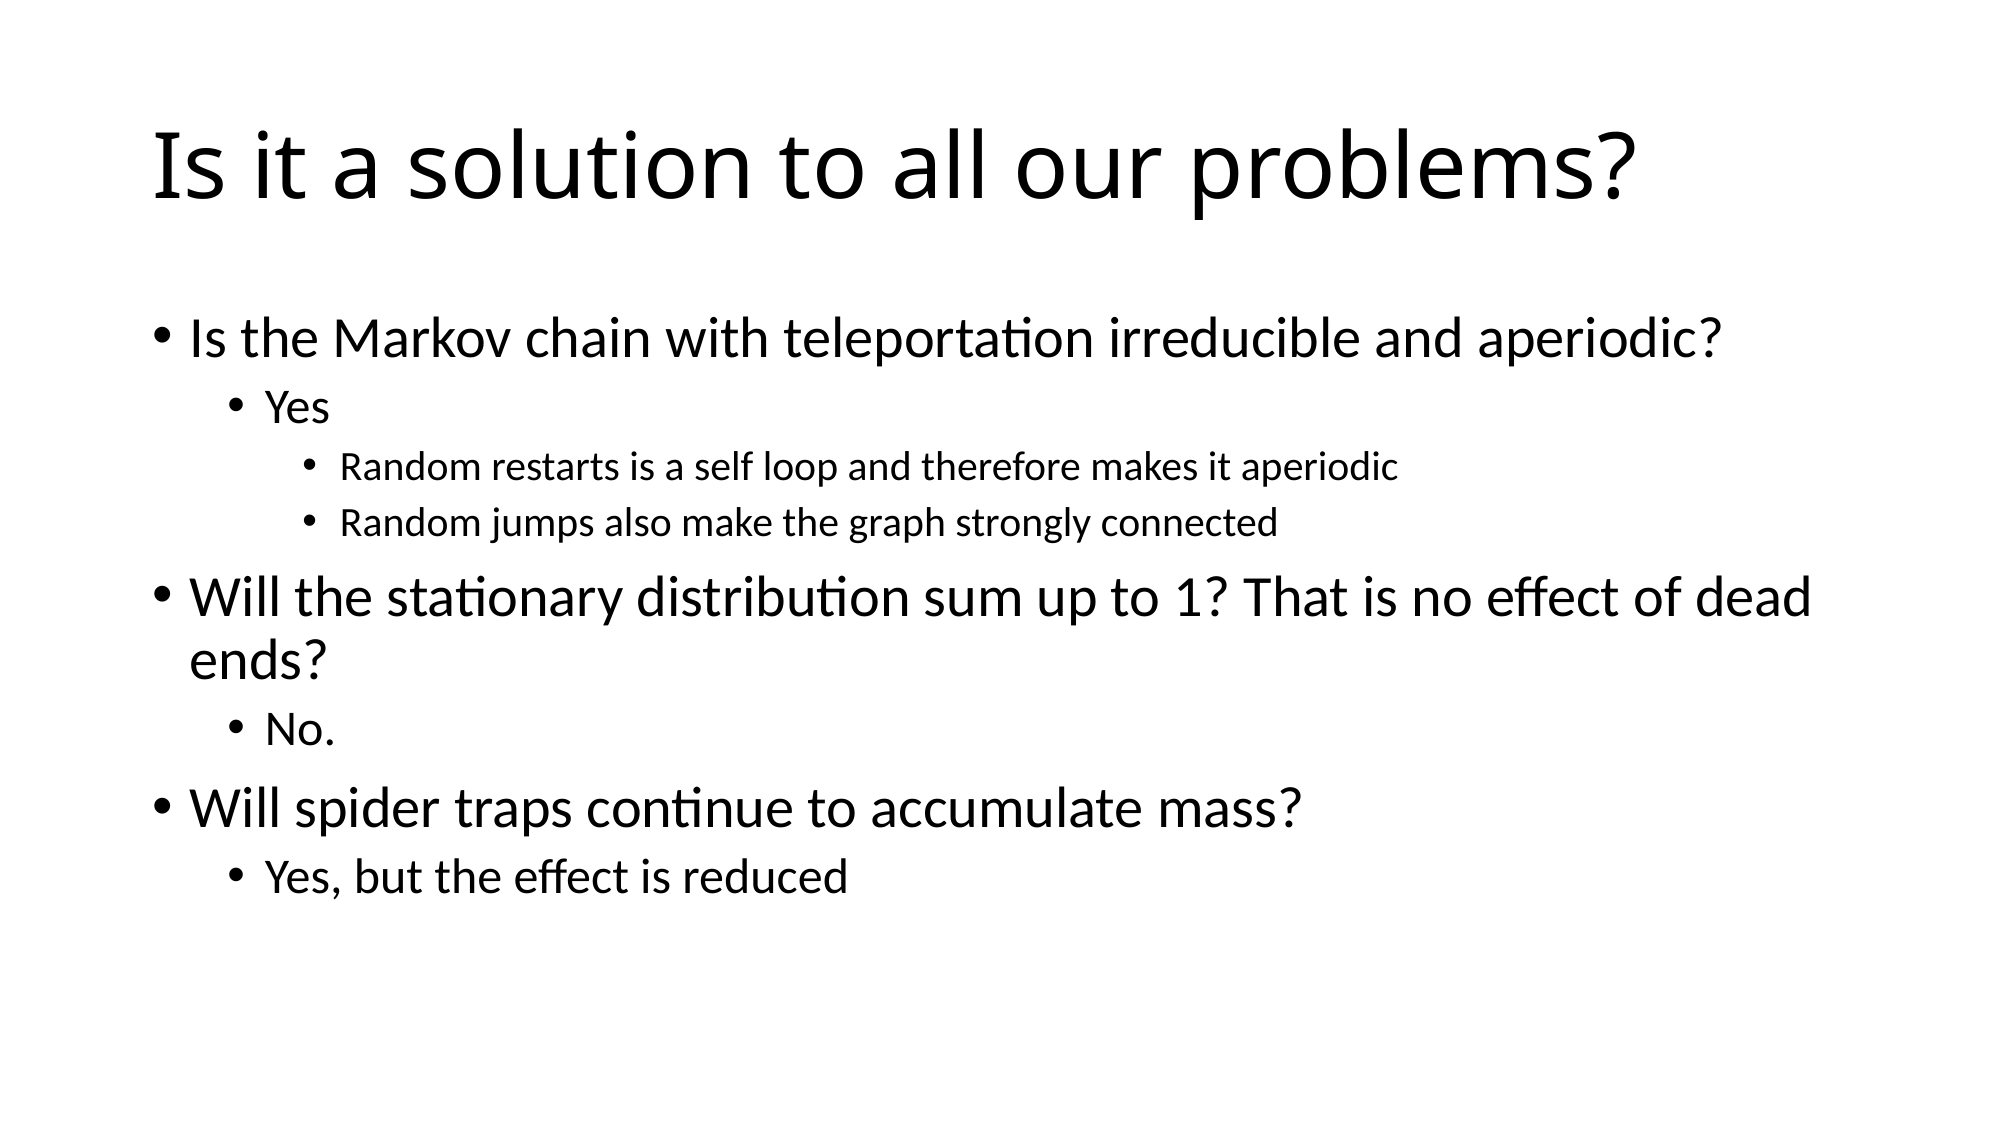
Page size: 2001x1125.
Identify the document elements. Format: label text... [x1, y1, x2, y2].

title Is it a solution to all our problems? [137, 59, 1863, 278]
list Is the Markov chain with teleportation irreducible and aperiodic? Yes Random restarts is a self loop and therefore makes it aperiodic Random jumps also make the graph strongly connected Will the stationary distribution sum up to 1? That is no effect of dead ends? No. Will spider traps continue to accumulate mass? Yes, but the effect is reduced [137, 299, 1863, 1014]
